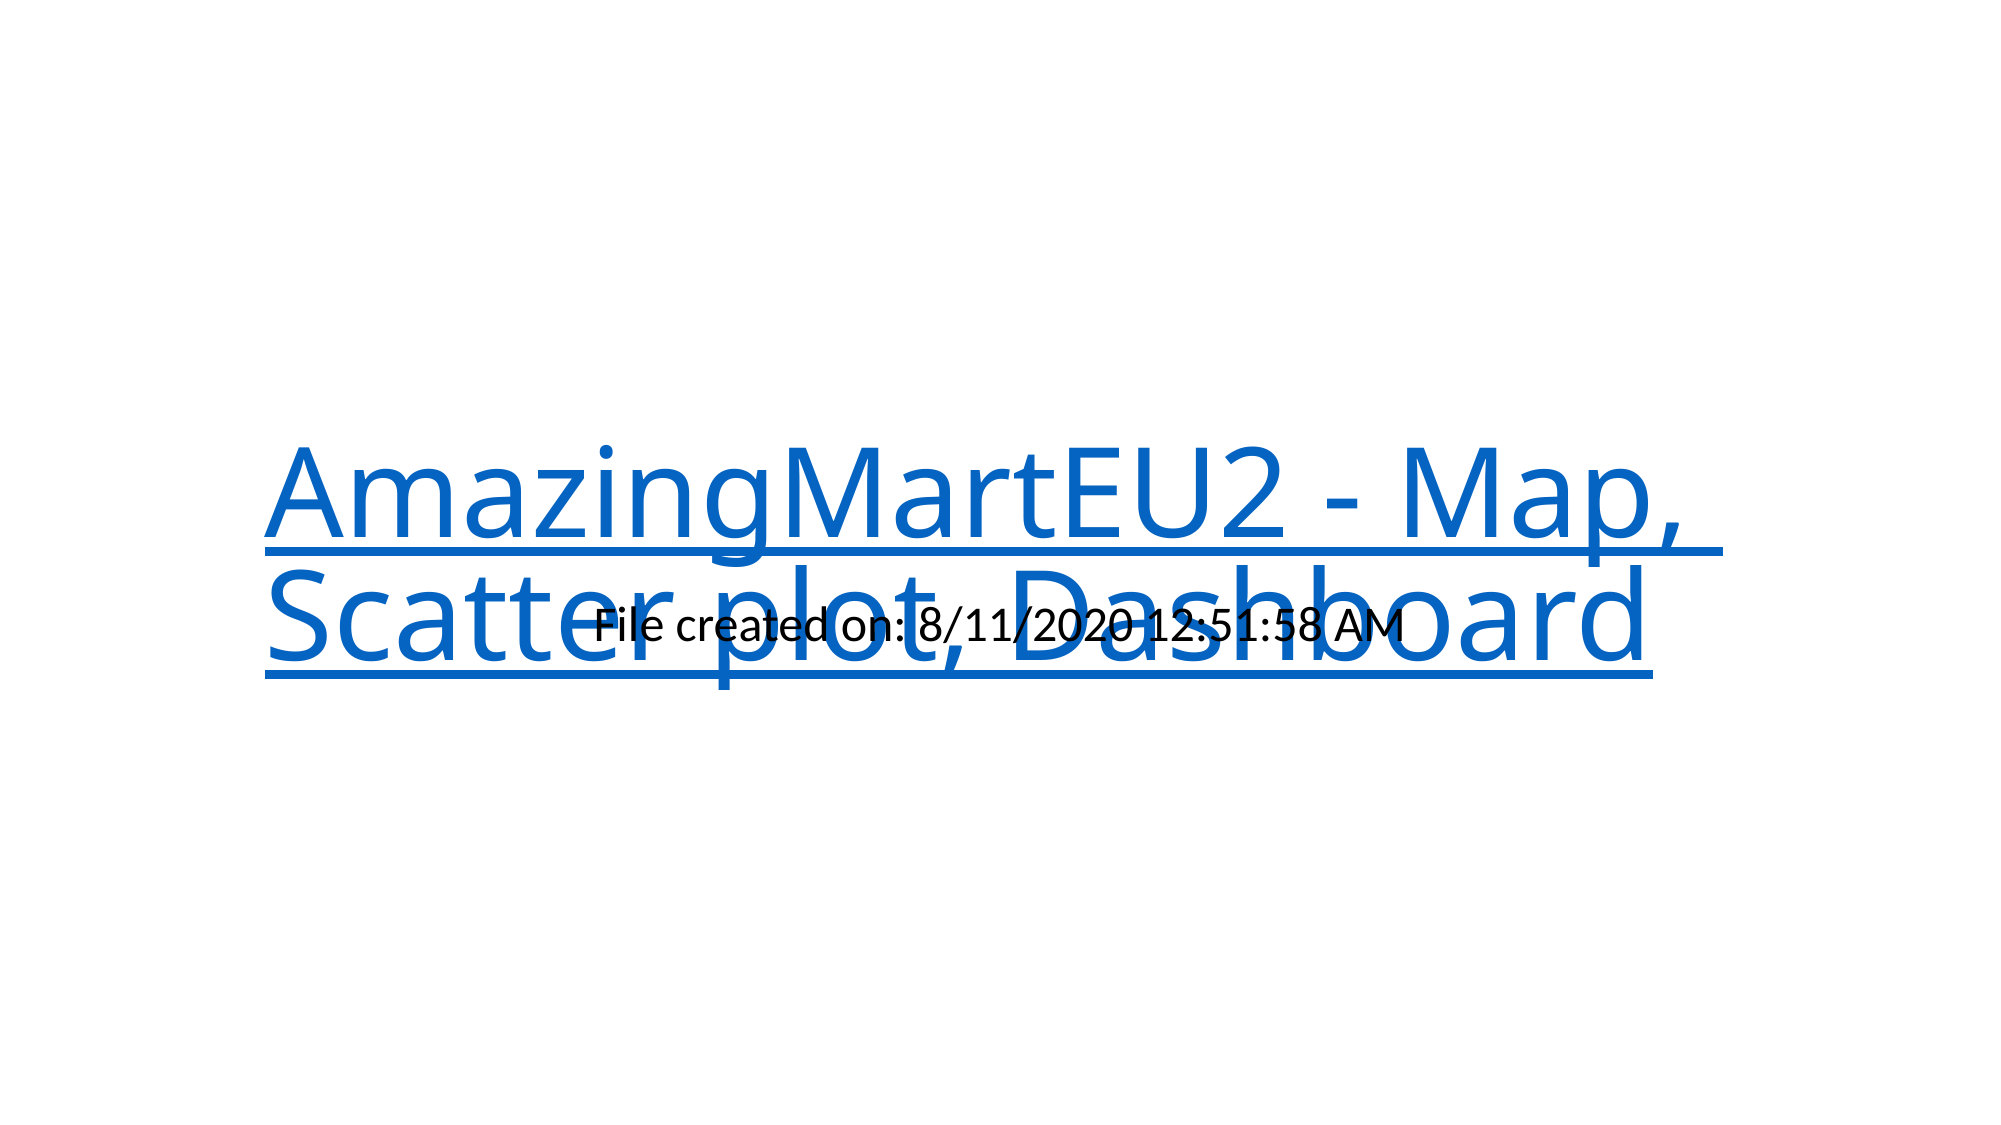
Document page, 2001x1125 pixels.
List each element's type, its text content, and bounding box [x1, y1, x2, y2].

title AmazingMartEU2 - Map, Scatter plot, Dashboard [249, 184, 1750, 576]
subtitle File created on: 8/11/2020 12:51:58 AM [249, 590, 1750, 863]
